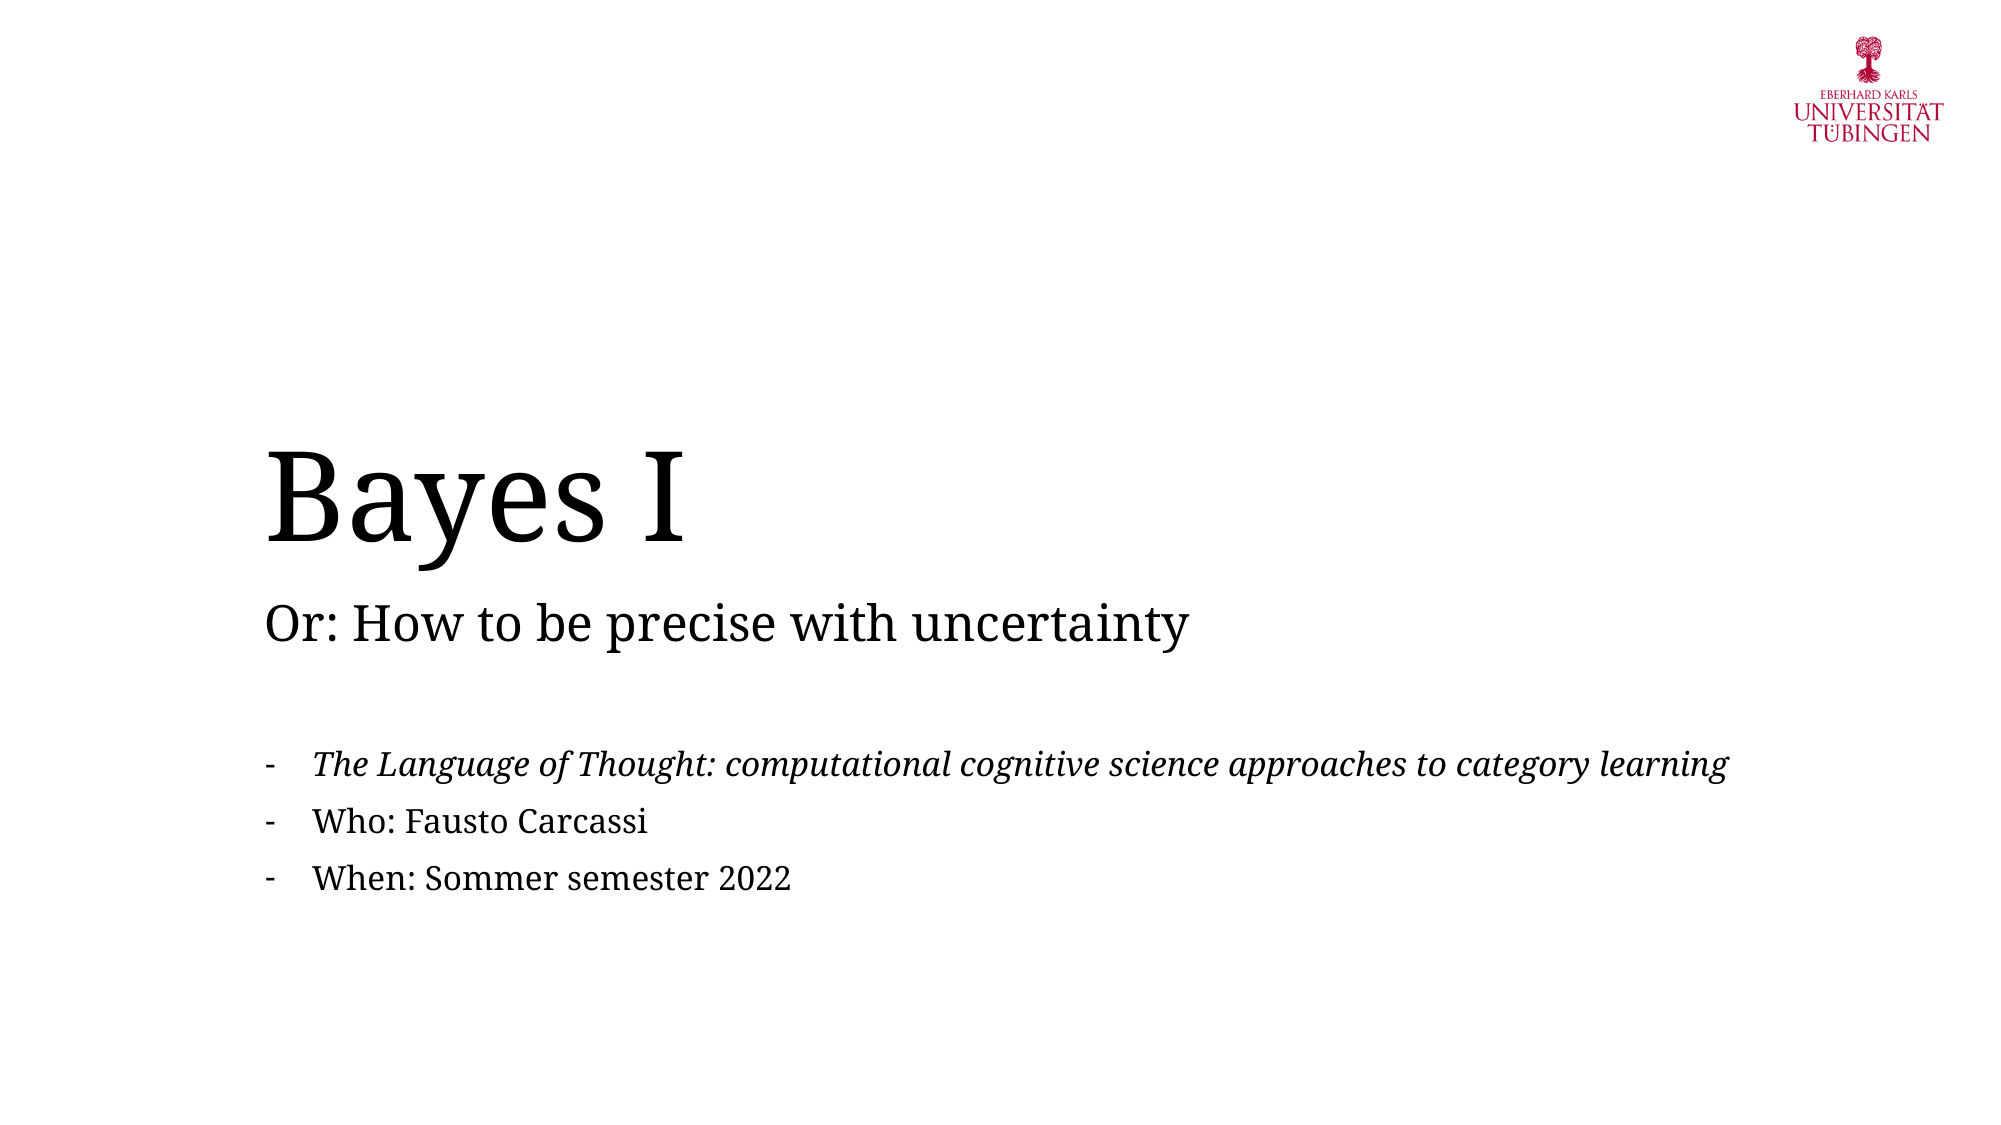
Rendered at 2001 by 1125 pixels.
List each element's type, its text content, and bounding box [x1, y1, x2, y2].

picture [1790, 33, 1947, 145]
title Bayes I [249, 184, 1750, 576]
subtitle Or: How to be precise with uncertainty The Language of Thought: computational cognitive science approaches to category learning Who: Fausto Carcassi When: Sommer semester 2022 [249, 590, 1841, 975]
